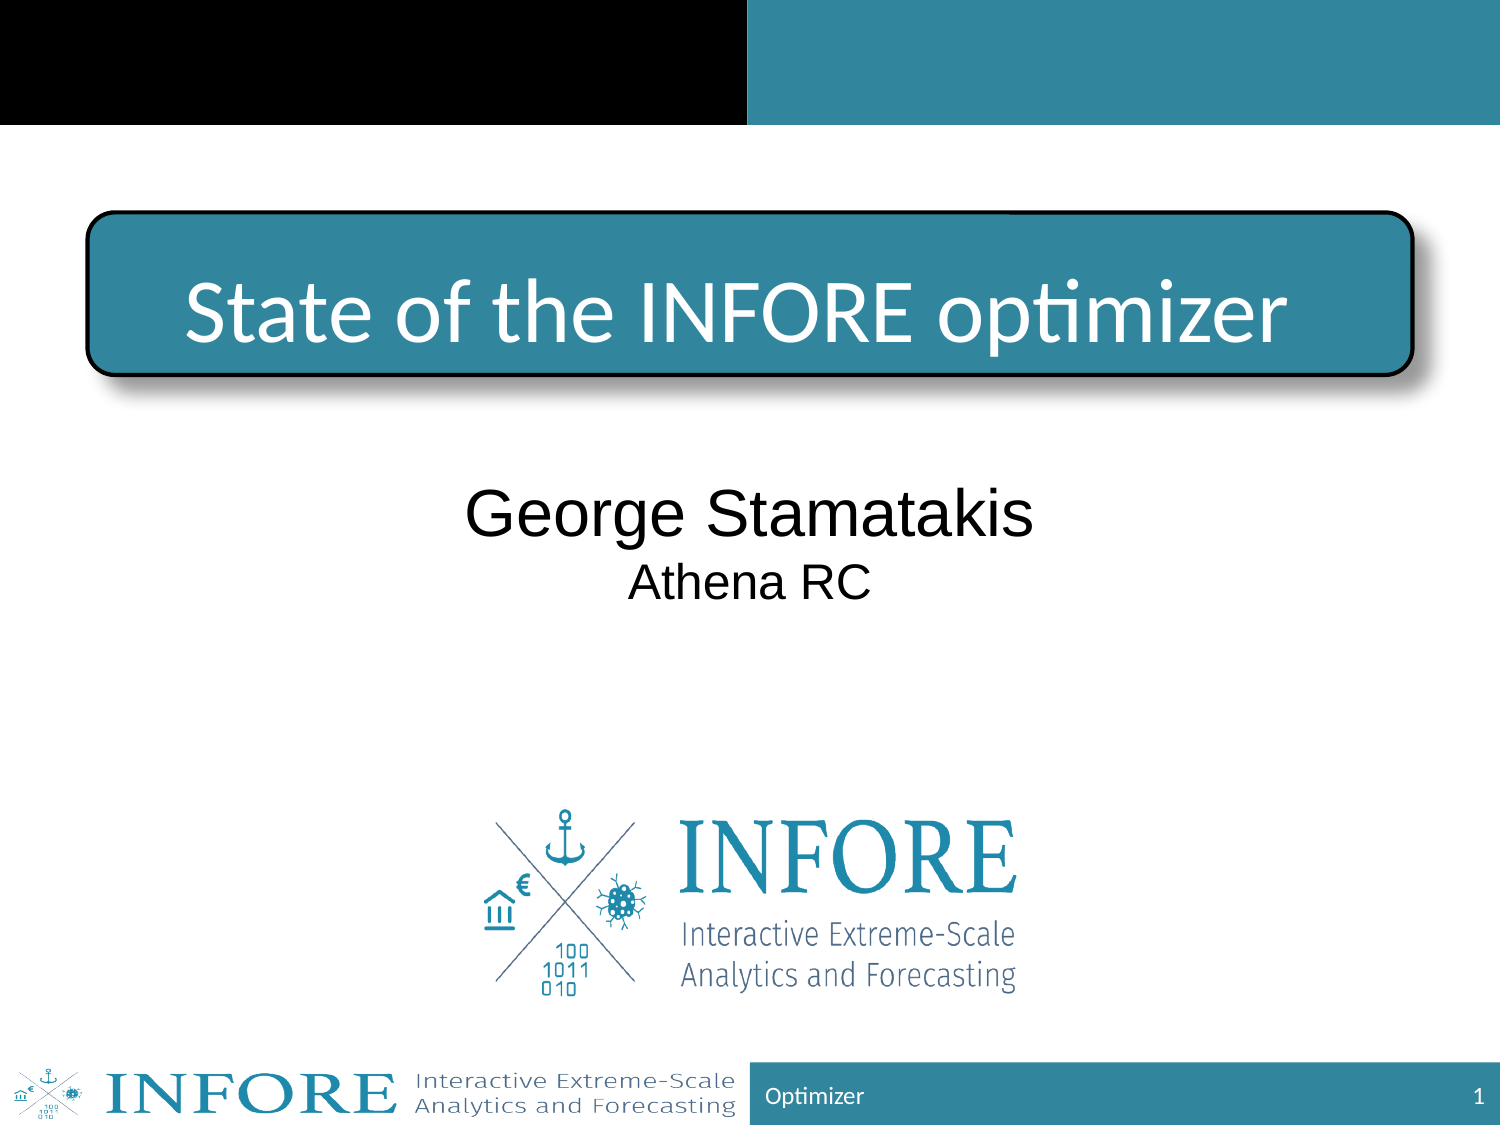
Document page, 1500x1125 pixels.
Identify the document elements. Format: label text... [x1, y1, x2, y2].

picture [431, 749, 1069, 1056]
picture [0, 1062, 750, 1125]
title State of the INFORE optimizer [99, 237, 1376, 376]
slide_number 1 [1312, 1065, 1500, 1125]
footer Optimizer [750, 1065, 1312, 1125]
